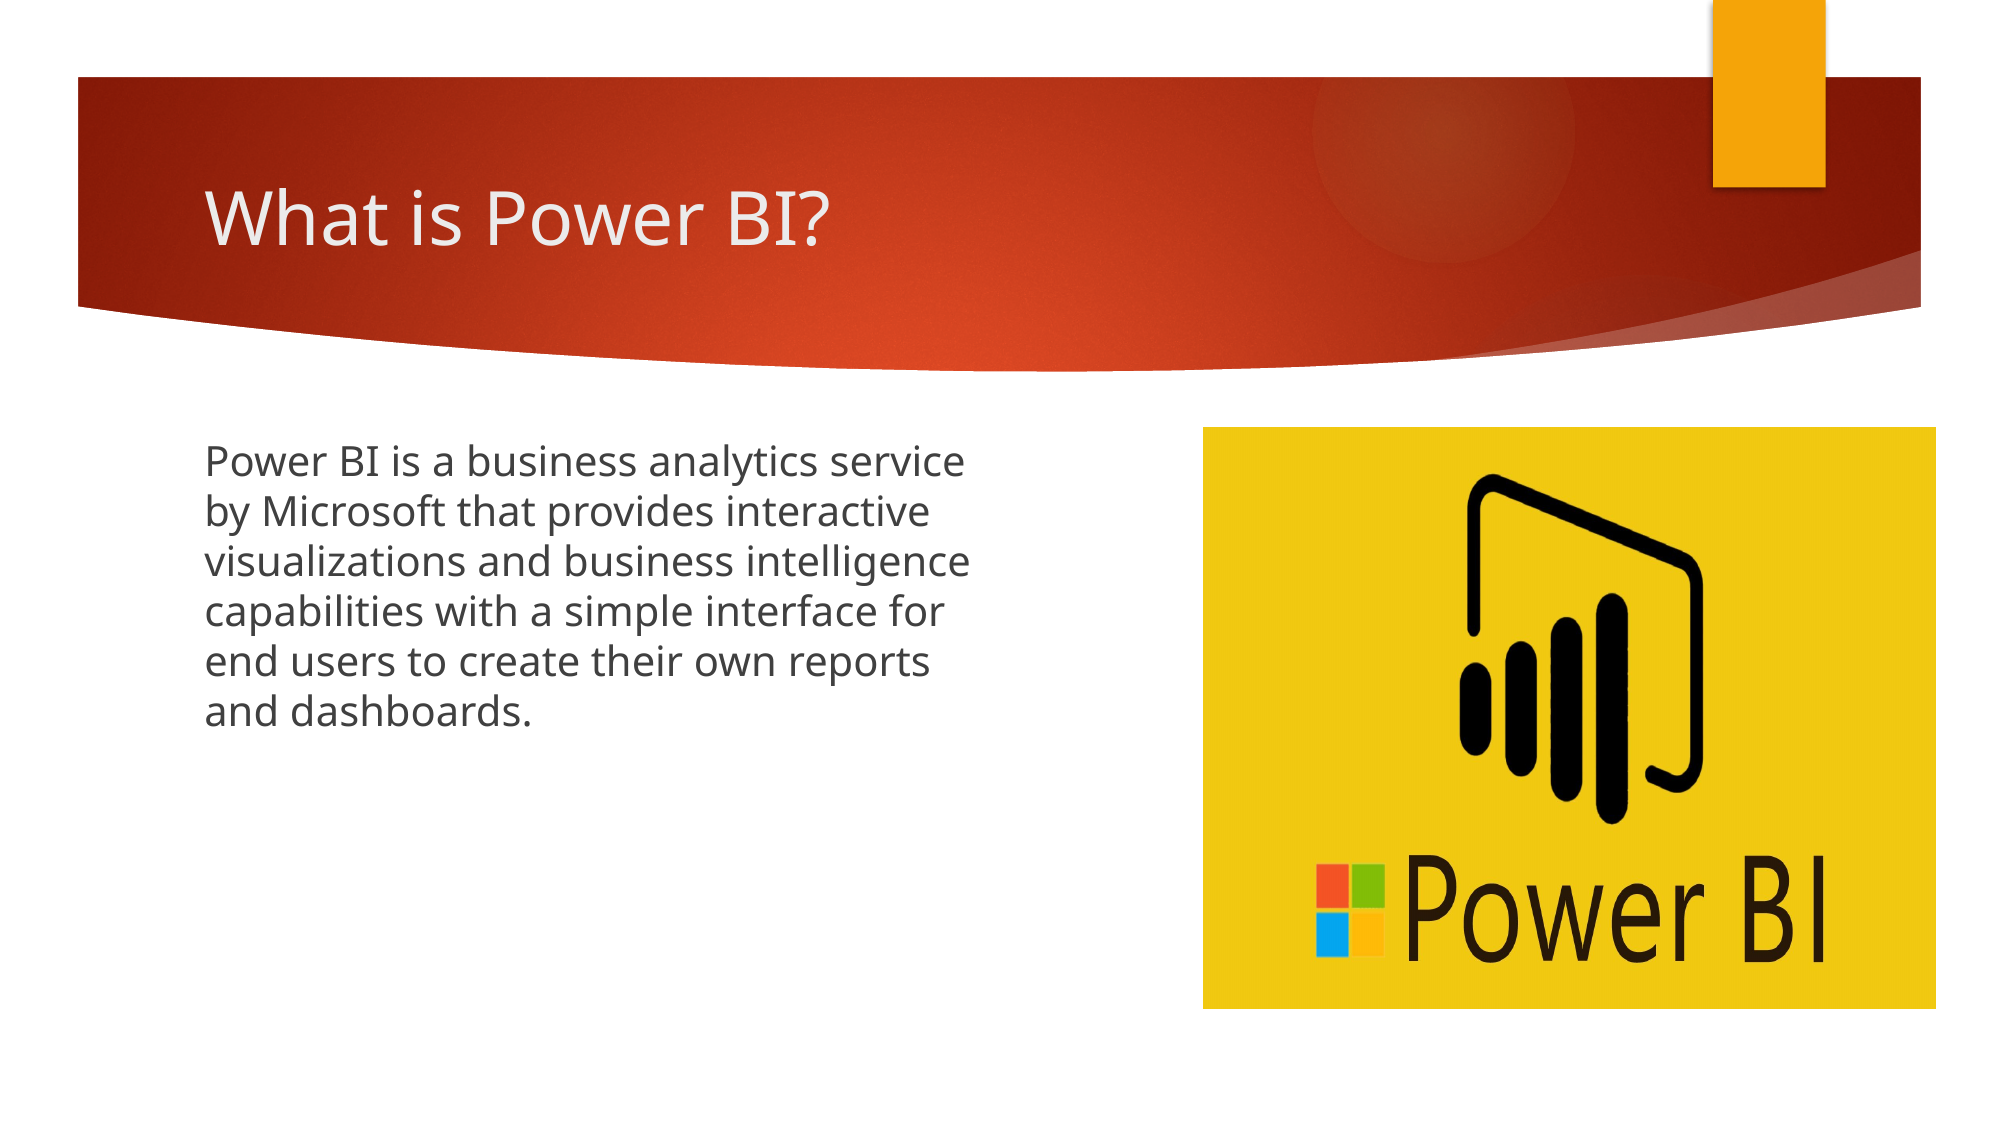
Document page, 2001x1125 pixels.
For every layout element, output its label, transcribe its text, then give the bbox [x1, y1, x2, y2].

title What is Power BI? [189, 155, 1627, 275]
list Power BI is a business analytics service by Microsoft that provides interactive visualizations and business intelligence capabilities with a simple interface for end users to create their own reports and dashboards. [189, 427, 1026, 988]
picture [1202, 426, 1936, 1009]
